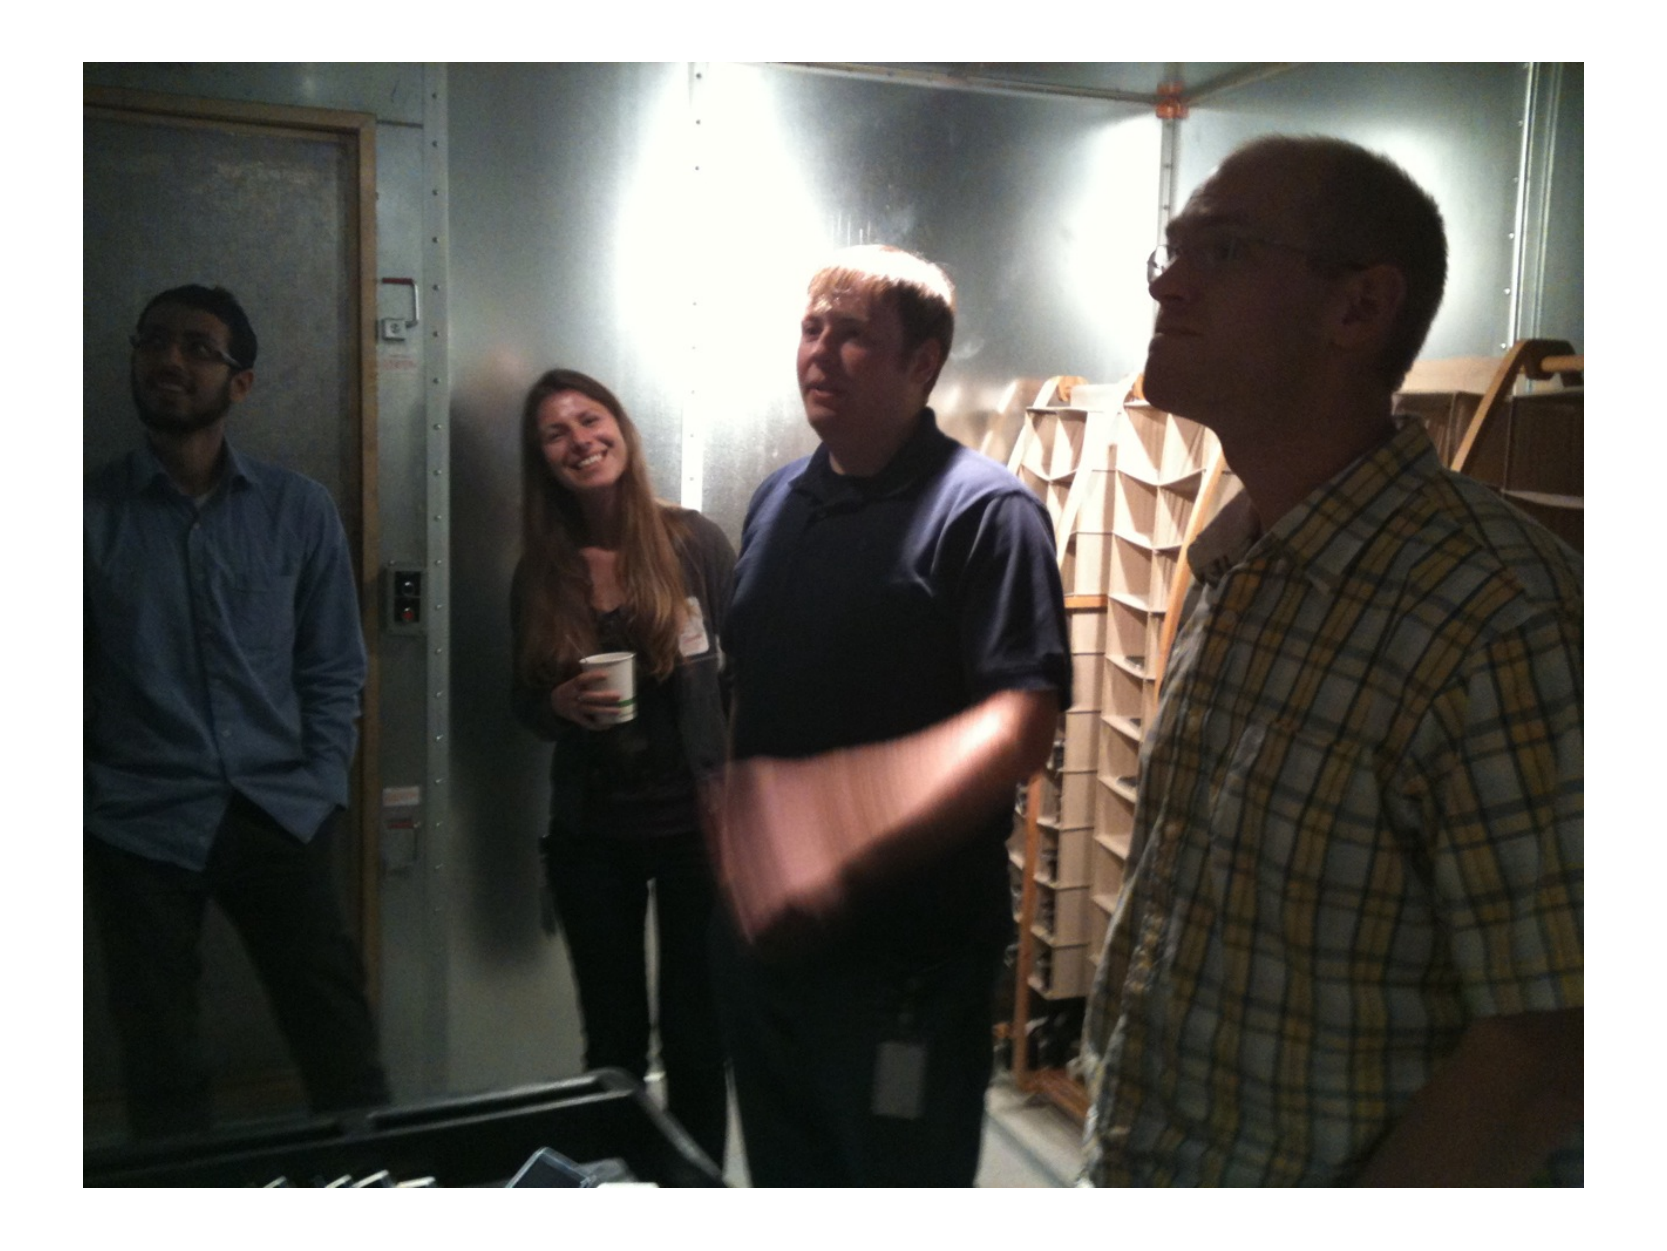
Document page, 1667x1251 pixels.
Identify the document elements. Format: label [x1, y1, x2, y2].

picture [83, 62, 1584, 1188]
